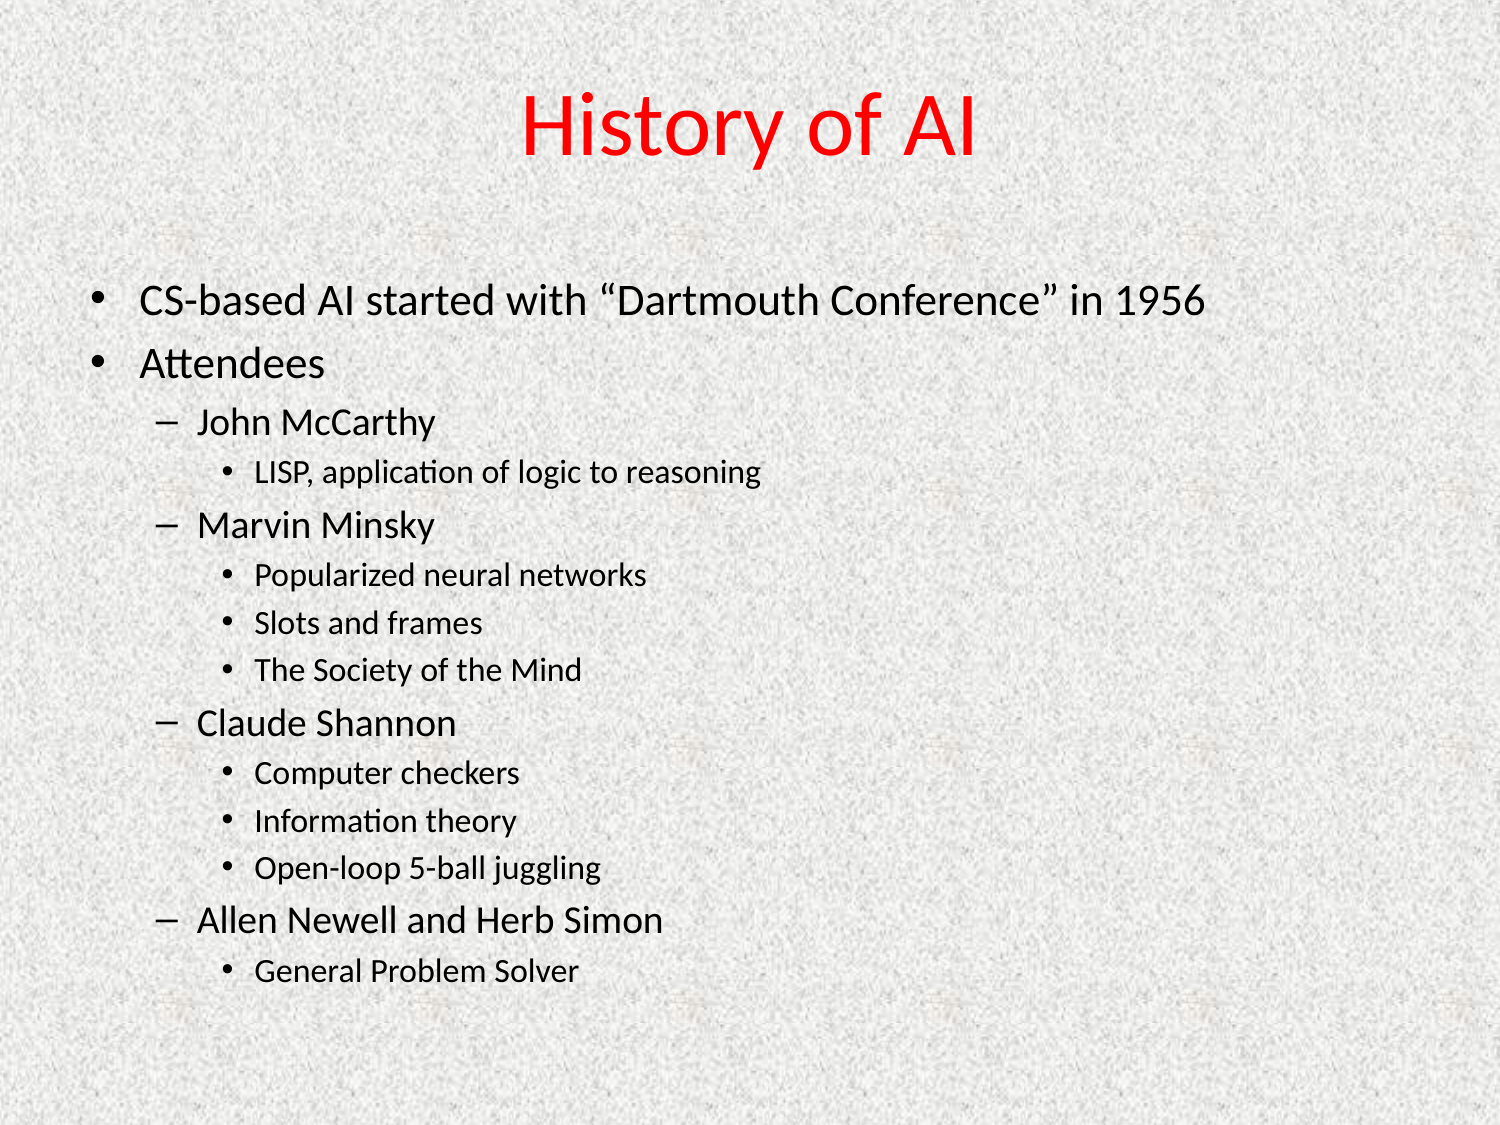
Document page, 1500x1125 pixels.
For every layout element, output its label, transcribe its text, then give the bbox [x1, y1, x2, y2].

title History of AI [75, 24, 1425, 213]
list CS-based AI started with “Dartmouth Conference” in 1956 Attendees John McCarthy LISP, application of logic to reasoning Marvin Minsky Popularized neural networks Slots and frames The Society of the Mind Claude Shannon Computer checkers Information theory Open-loop 5-ball juggling Allen Newell and Herb Simon General Problem Solver [75, 262, 1425, 1005]
picture [0, 0, 1500, 1125]
